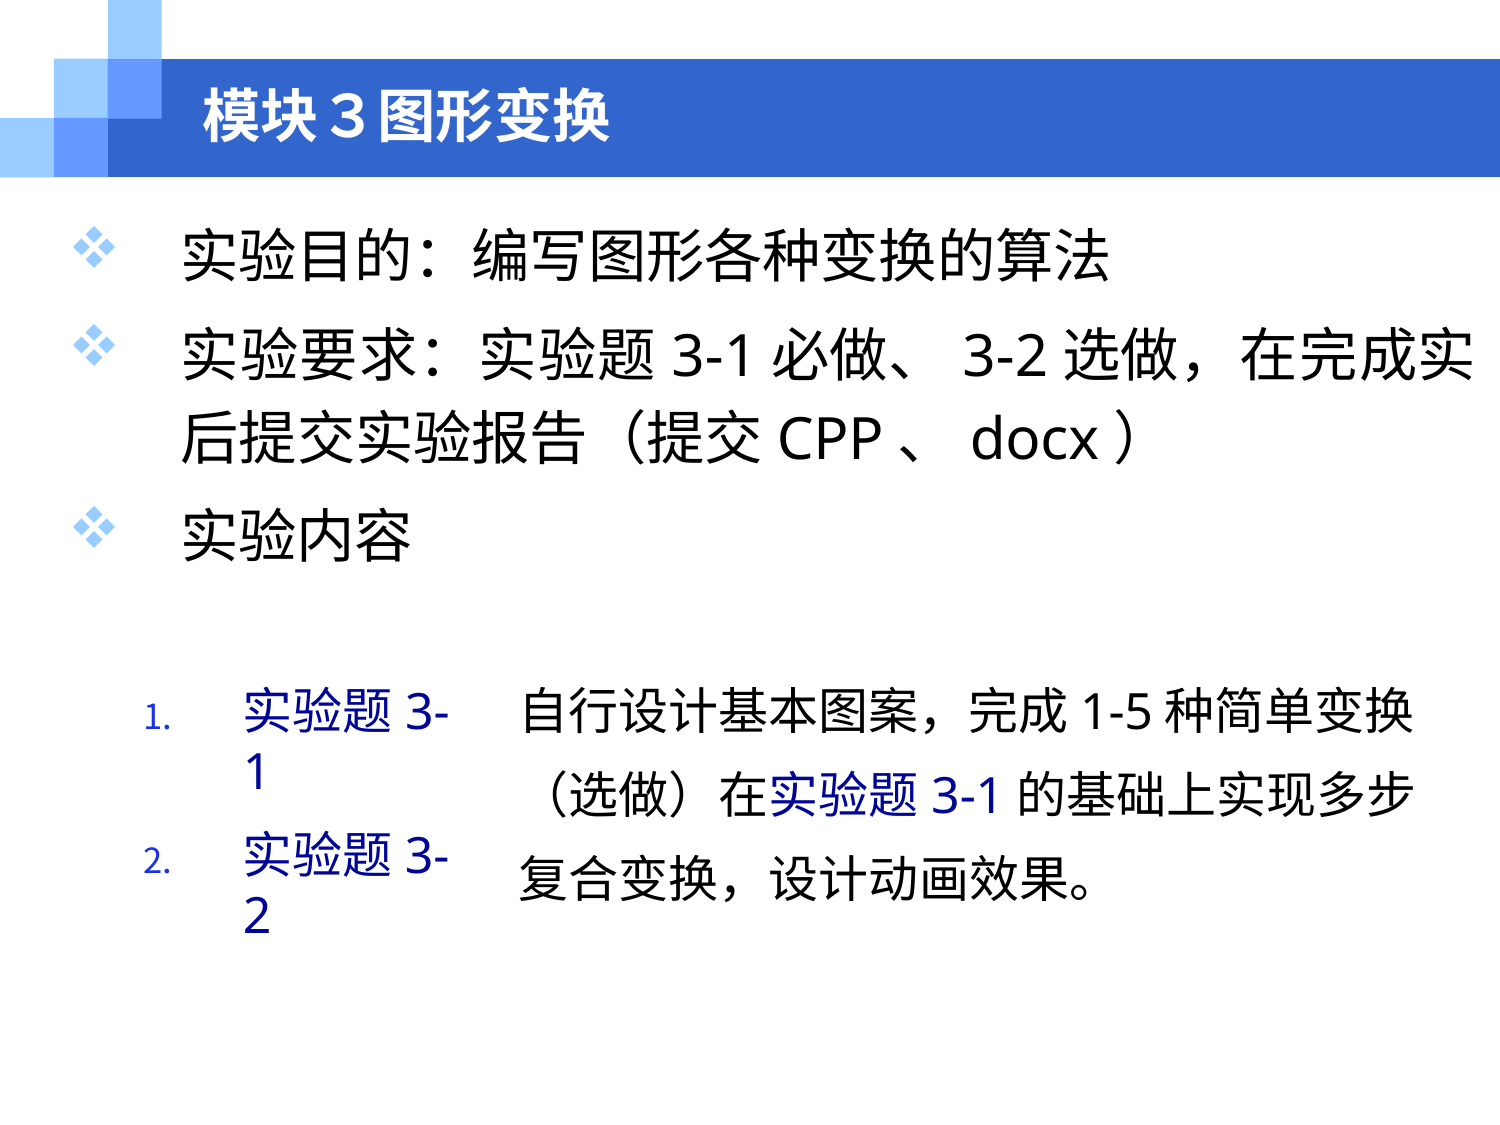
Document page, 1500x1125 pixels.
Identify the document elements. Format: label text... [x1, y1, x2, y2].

text_box 实验目的：编写图形各种变换的算法 实验要求：实验题3-1必做、3-2选做，在完成实后提交实验报告（提交CPP、docx） 实验内容 [66, 189, 1500, 570]
text_box 自行设计基本图案，完成1-5种简单变换 （选做）在实验题3-1的基础上实现多步复合变换，设计动画效果。 [516, 653, 1447, 993]
title 模块３图形变换 [200, 76, 615, 267]
text_box 实验题3-1 实验题3-2 [141, 653, 468, 944]
